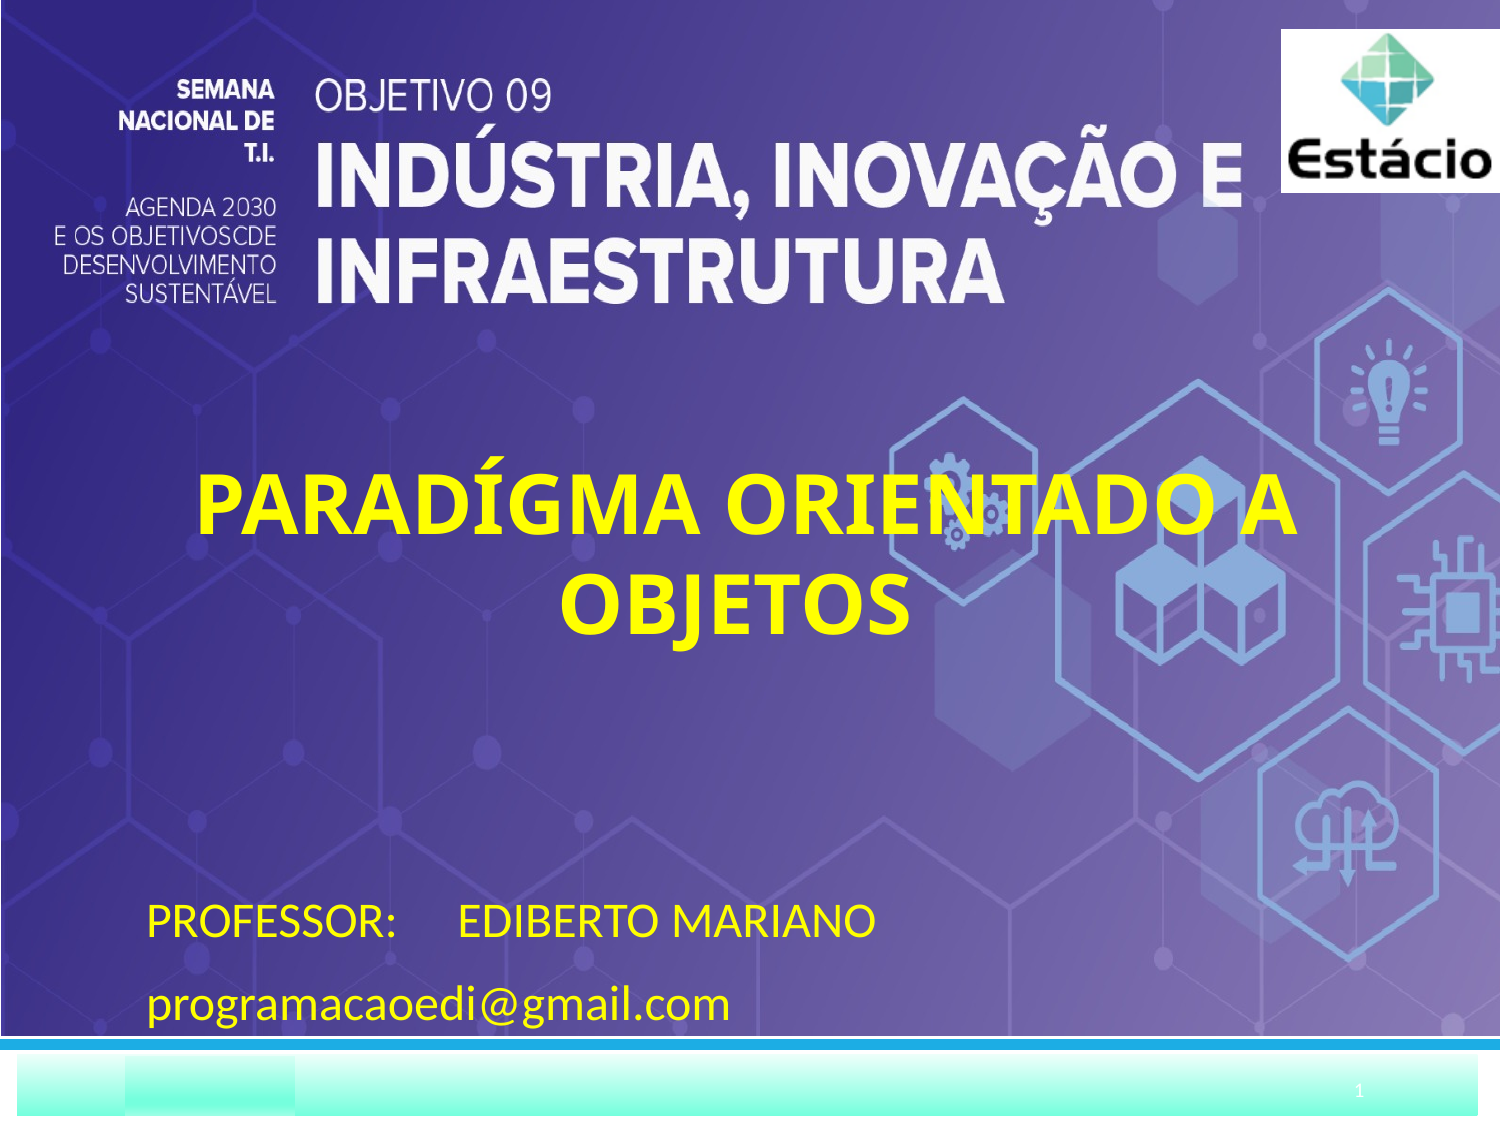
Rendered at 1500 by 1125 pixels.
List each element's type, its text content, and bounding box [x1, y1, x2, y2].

picture [125, 1056, 295, 1116]
picture [1, 0, 1500, 1036]
text_box 1 [1217, 1059, 1380, 1120]
